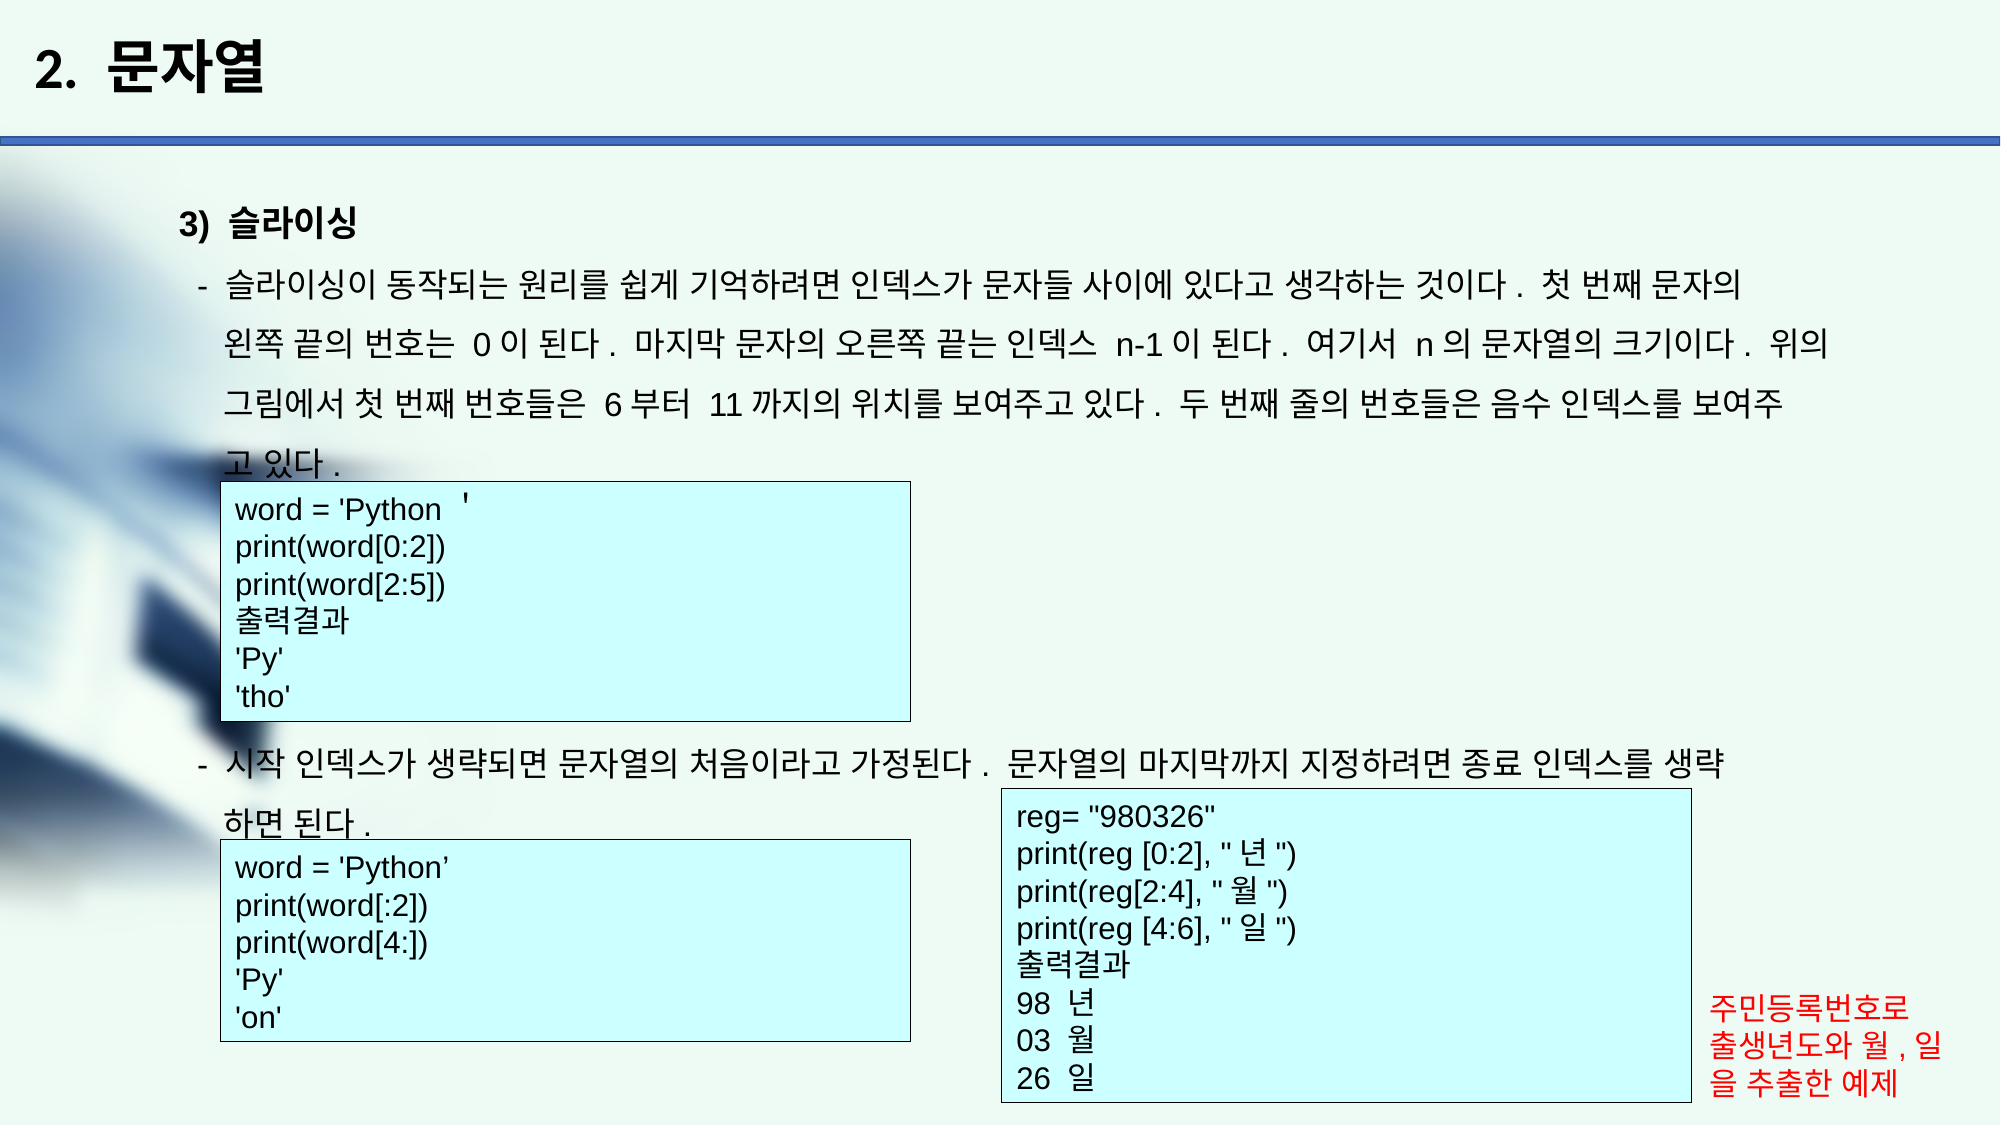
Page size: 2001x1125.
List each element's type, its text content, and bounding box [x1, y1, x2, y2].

text_box 주민등록번호로 출생년도와 월,일 을 추출한 예제 [1694, 981, 1959, 1109]
text_box word = 'Python’ print(word[:2]) print(word[4:]) 'Py' 'on' [220, 839, 911, 1042]
picture [0, 0, 2000, 136]
text_box reg= "980326" print(reg [0:2], "년") print(reg[2:4], "월") print(reg [4:6], "일") 출력결과 98 년 03 월 26 일 [1001, 788, 1692, 1103]
text_box 3) 슬라이싱 - 슬라이싱이 동작되는 원리를 쉽게 기억하려면 인덱스가 문자들 사이에 있다고 생각하는 것이다. 첫 번째 문자의 왼쪽 끝의 번호는 0이 된다. 마지막 문자의 오른쪽 끝는 인덱스 n-1이 된다. 여기서 n의 문자열의 크기이다. 위의 그림에서 첫 번째 번호들은 6부터 11까지의 위치를 보여주고 있다. 두 번째 줄의 번호들은 음수 인덱스를 보여주 고 있다. - 시작 인덱스가 생략되면 문자열의 처음이라고 가정된다. 문자열의 마지막까지 지정하려면 종료 인덱스를 생략 하면 된다. [163, 172, 1922, 850]
picture [0, 146, 2000, 1125]
title 2. 문자열 [19, 14, 1745, 126]
text_box word = 'Python＇ print(word[0:2]) print(word[2:5]) 출력결과 'Py' 'tho' [220, 481, 911, 722]
